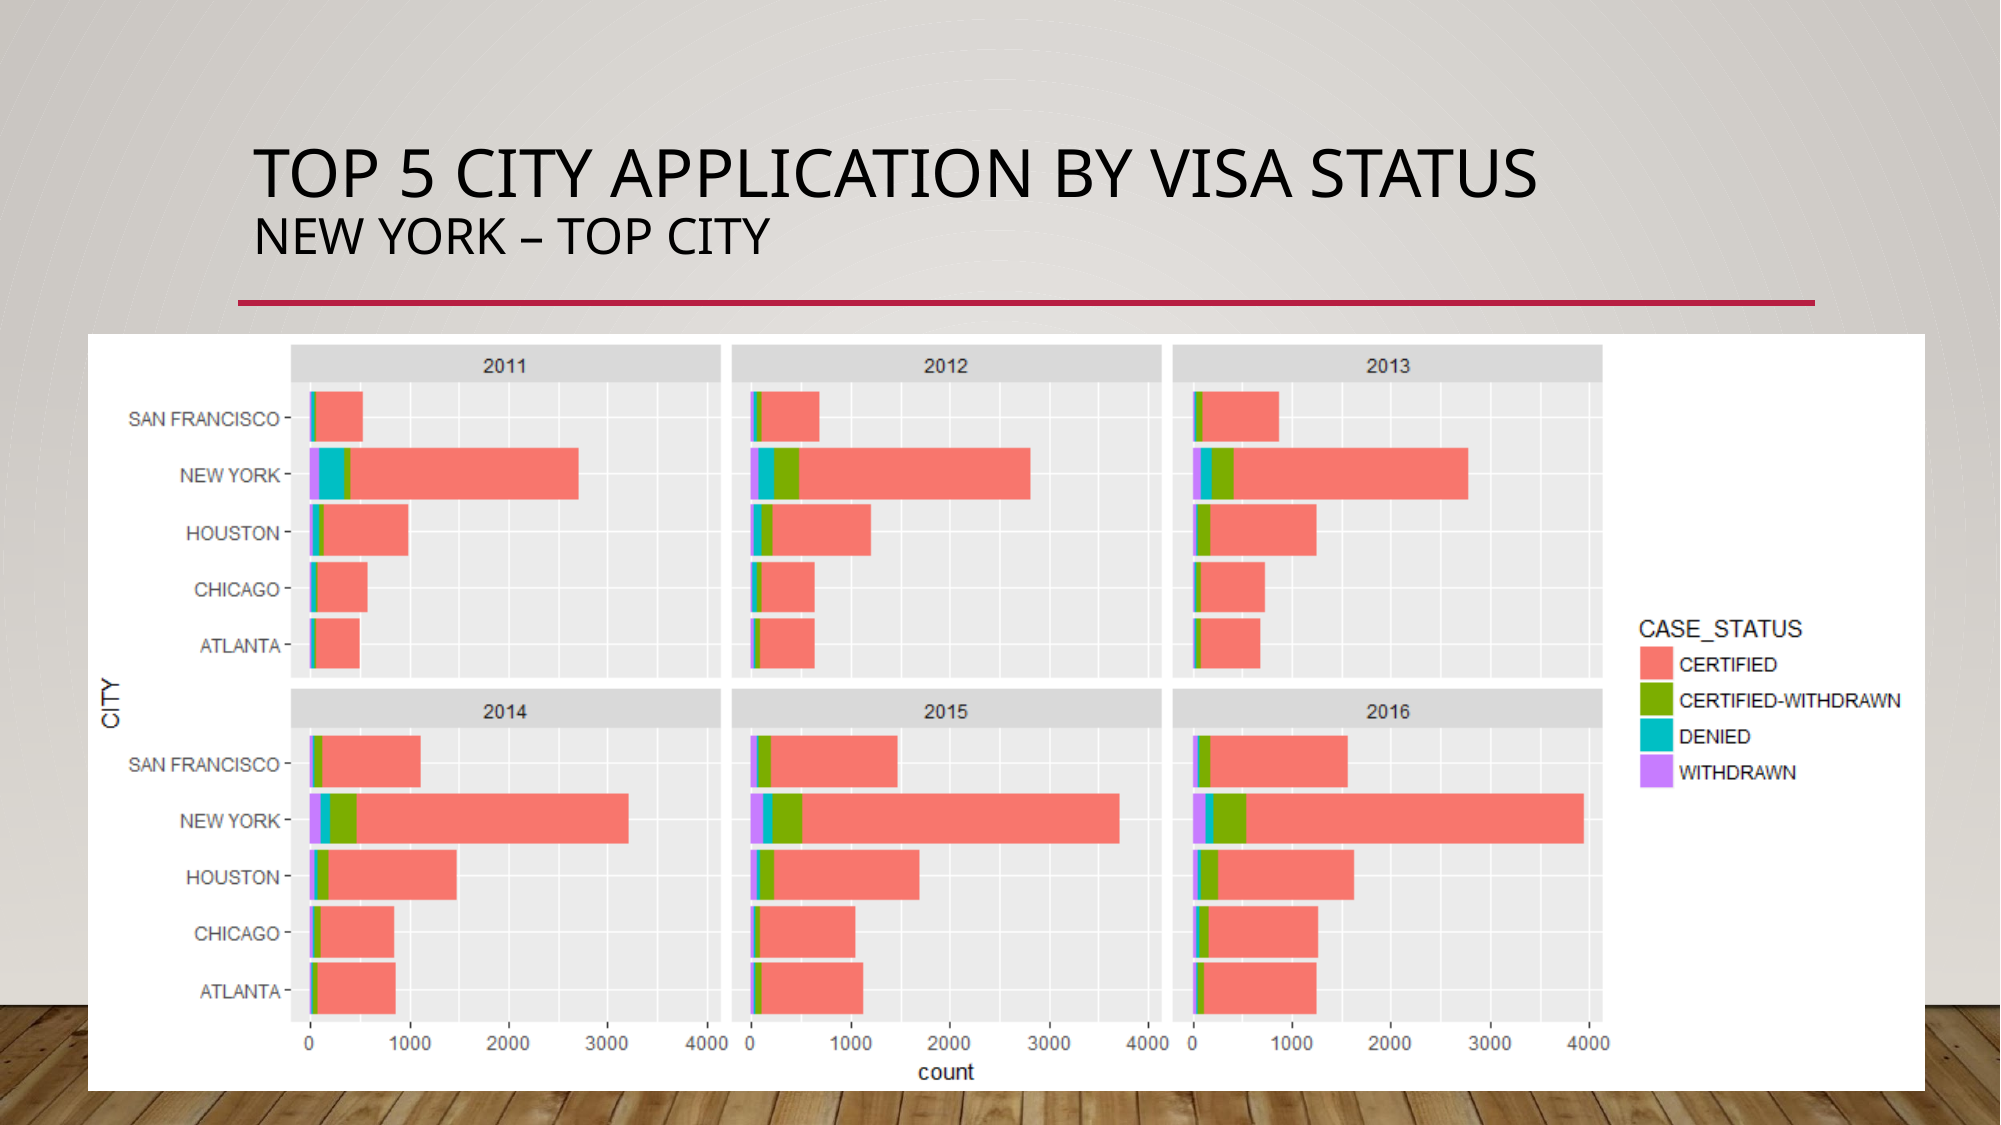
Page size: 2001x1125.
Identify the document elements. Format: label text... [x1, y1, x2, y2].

picture [0, 334, 2000, 1125]
title TOP 5 CITY APPLICATION BY VISA STATUS NEW YORK – TOP CITY [238, 131, 1814, 305]
